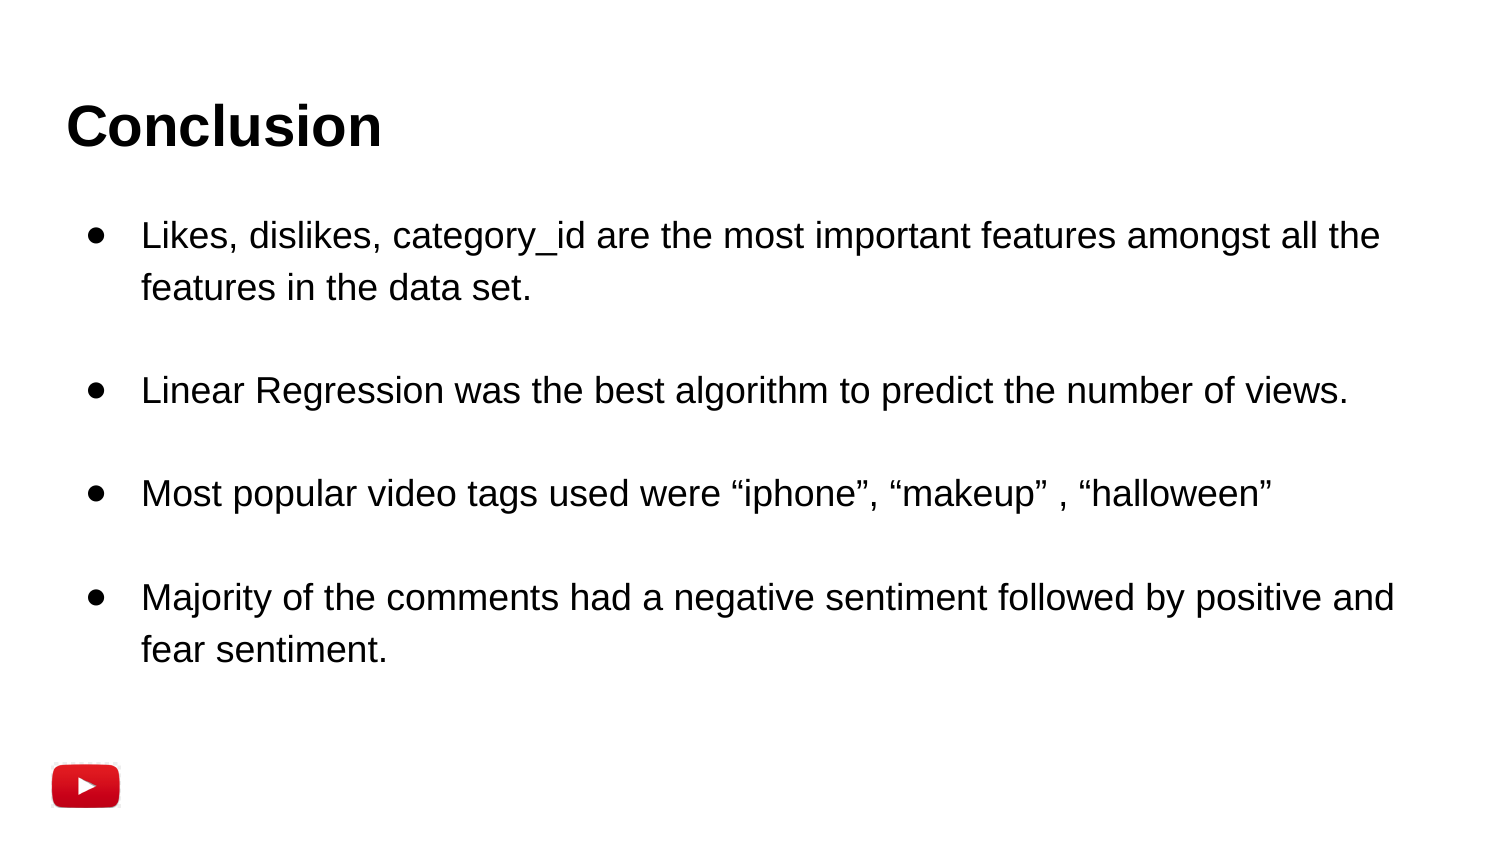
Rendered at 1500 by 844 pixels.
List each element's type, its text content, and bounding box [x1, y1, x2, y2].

title Conclusion [51, 72, 1449, 167]
list Likes, dislikes, category_id are the most important features amongst all the features in the data set. Linear Regression was the best algorithm to predict the number of views. Most popular video tags used were “iphone”, “makeup” , “halloween” Majority of the comments had a negative sentiment followed by positive and fear sentiment. [51, 189, 1449, 750]
picture [50, 761, 122, 809]
